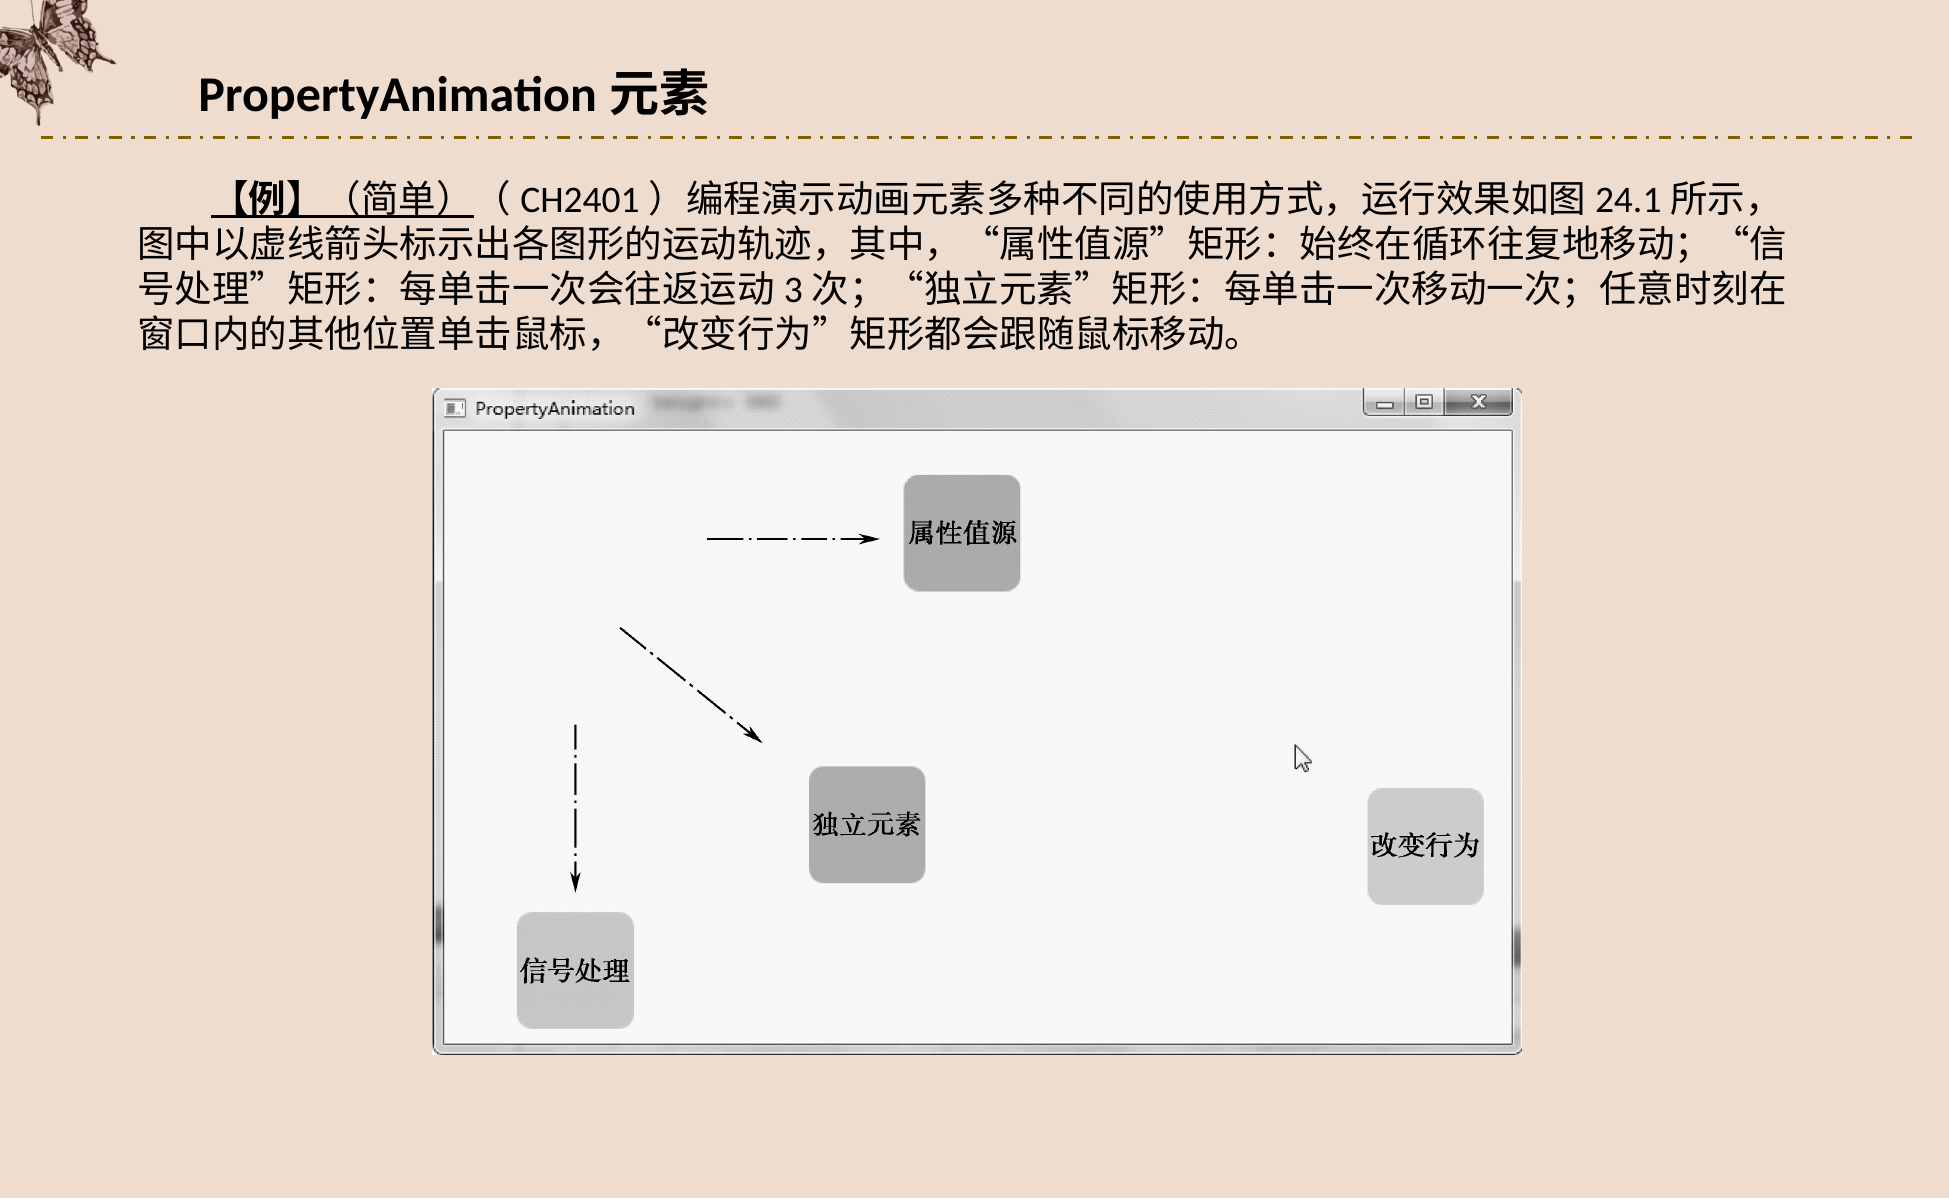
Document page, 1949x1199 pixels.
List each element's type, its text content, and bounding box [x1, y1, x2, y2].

text_box PropertyAnimation元素 [183, 53, 724, 129]
picture [432, 388, 1522, 1055]
text_box 【例】（简单）（CH2401）编程演示动画元素多种不同的使用方式，运行效果如图24.1所示，图中以虚线箭头标示出各图形的运动轨迹，其中，“属性值源”矩形：始终在循环往复地移动；“信号处理”矩形：每单击一次会往返运动3次；“独立元素”矩形：每单击一次移动一次；任意时刻在窗口内的其他位置单击鼠标，“改变行为”矩形都会跟随鼠标移动。 [122, 167, 1832, 363]
picture [0, 0, 142, 138]
